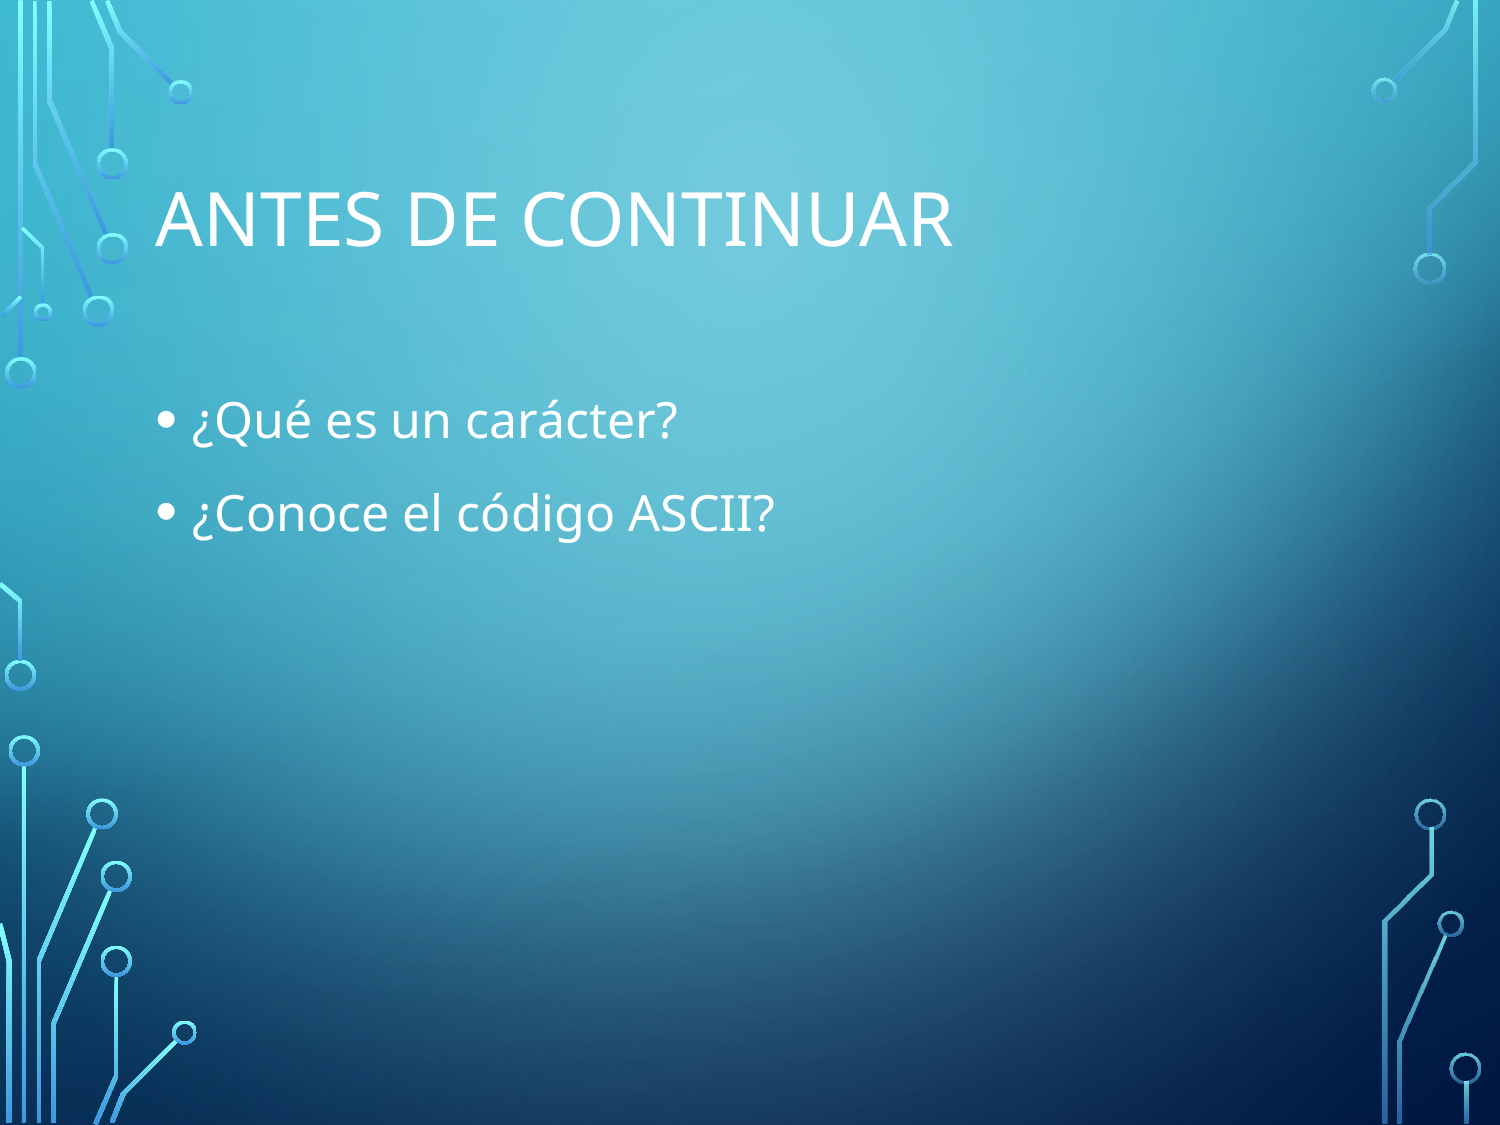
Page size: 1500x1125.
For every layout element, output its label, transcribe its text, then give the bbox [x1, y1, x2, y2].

title Antes de continuar [140, 101, 1360, 344]
list ¿Qué es un carácter? ¿Conoce el código ASCII? [140, 369, 1360, 950]
